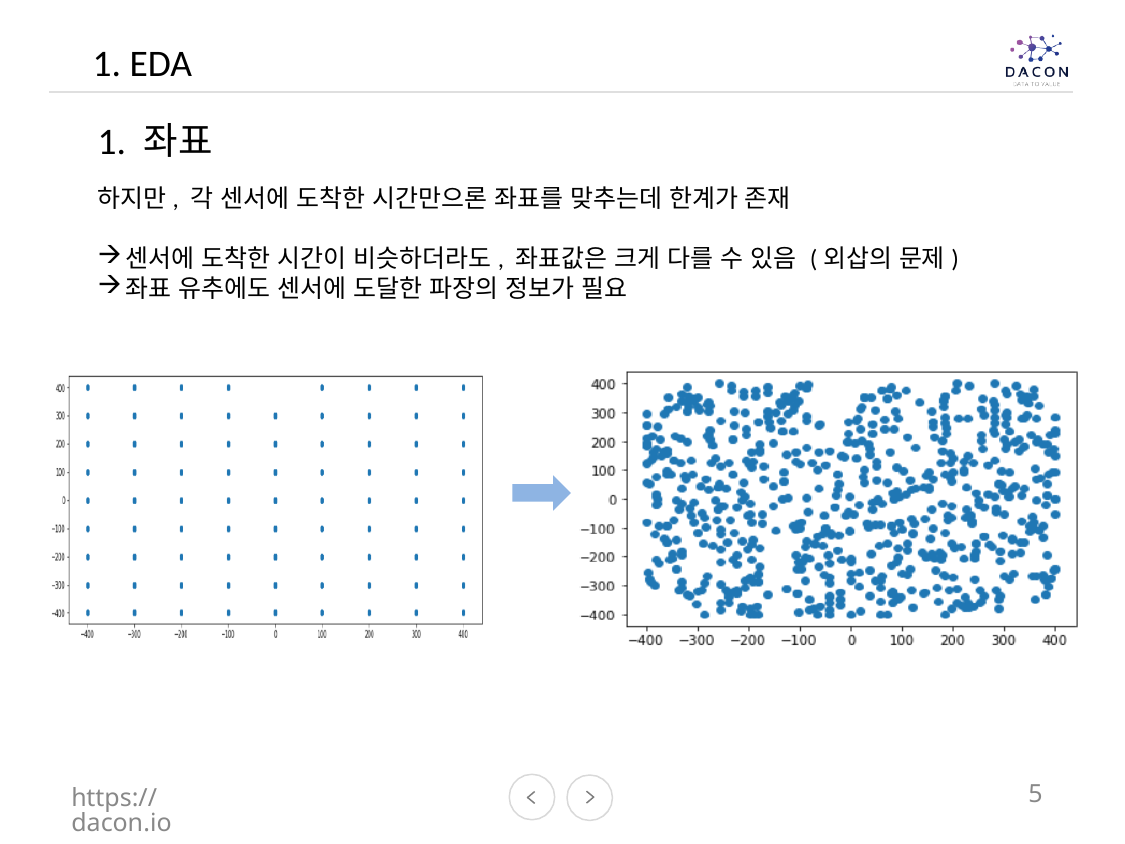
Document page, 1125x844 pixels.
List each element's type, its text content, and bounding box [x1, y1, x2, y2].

slide_number 5 [1024, 785, 1058, 844]
picture [49, 363, 492, 646]
text_box 하지만, 각 센서에 도착한 시간만으론 좌표를 맞추는데 한계가 존재 센서에 도착한 시간이 비슷하더라도, 좌표값은 크게 다를 수 있음 (외삽의 문제) 좌표 유추에도 센서에 도달한 파장의 정보가 필요 [82, 175, 1075, 310]
picture [565, 364, 1102, 660]
picture [1004, 27, 1069, 93]
text_box 1. EDA [77, 32, 513, 92]
text_box 1. 좌표 [82, 109, 398, 170]
text_box [510, 473, 560, 513]
footer https://dacon.io [69, 785, 236, 844]
